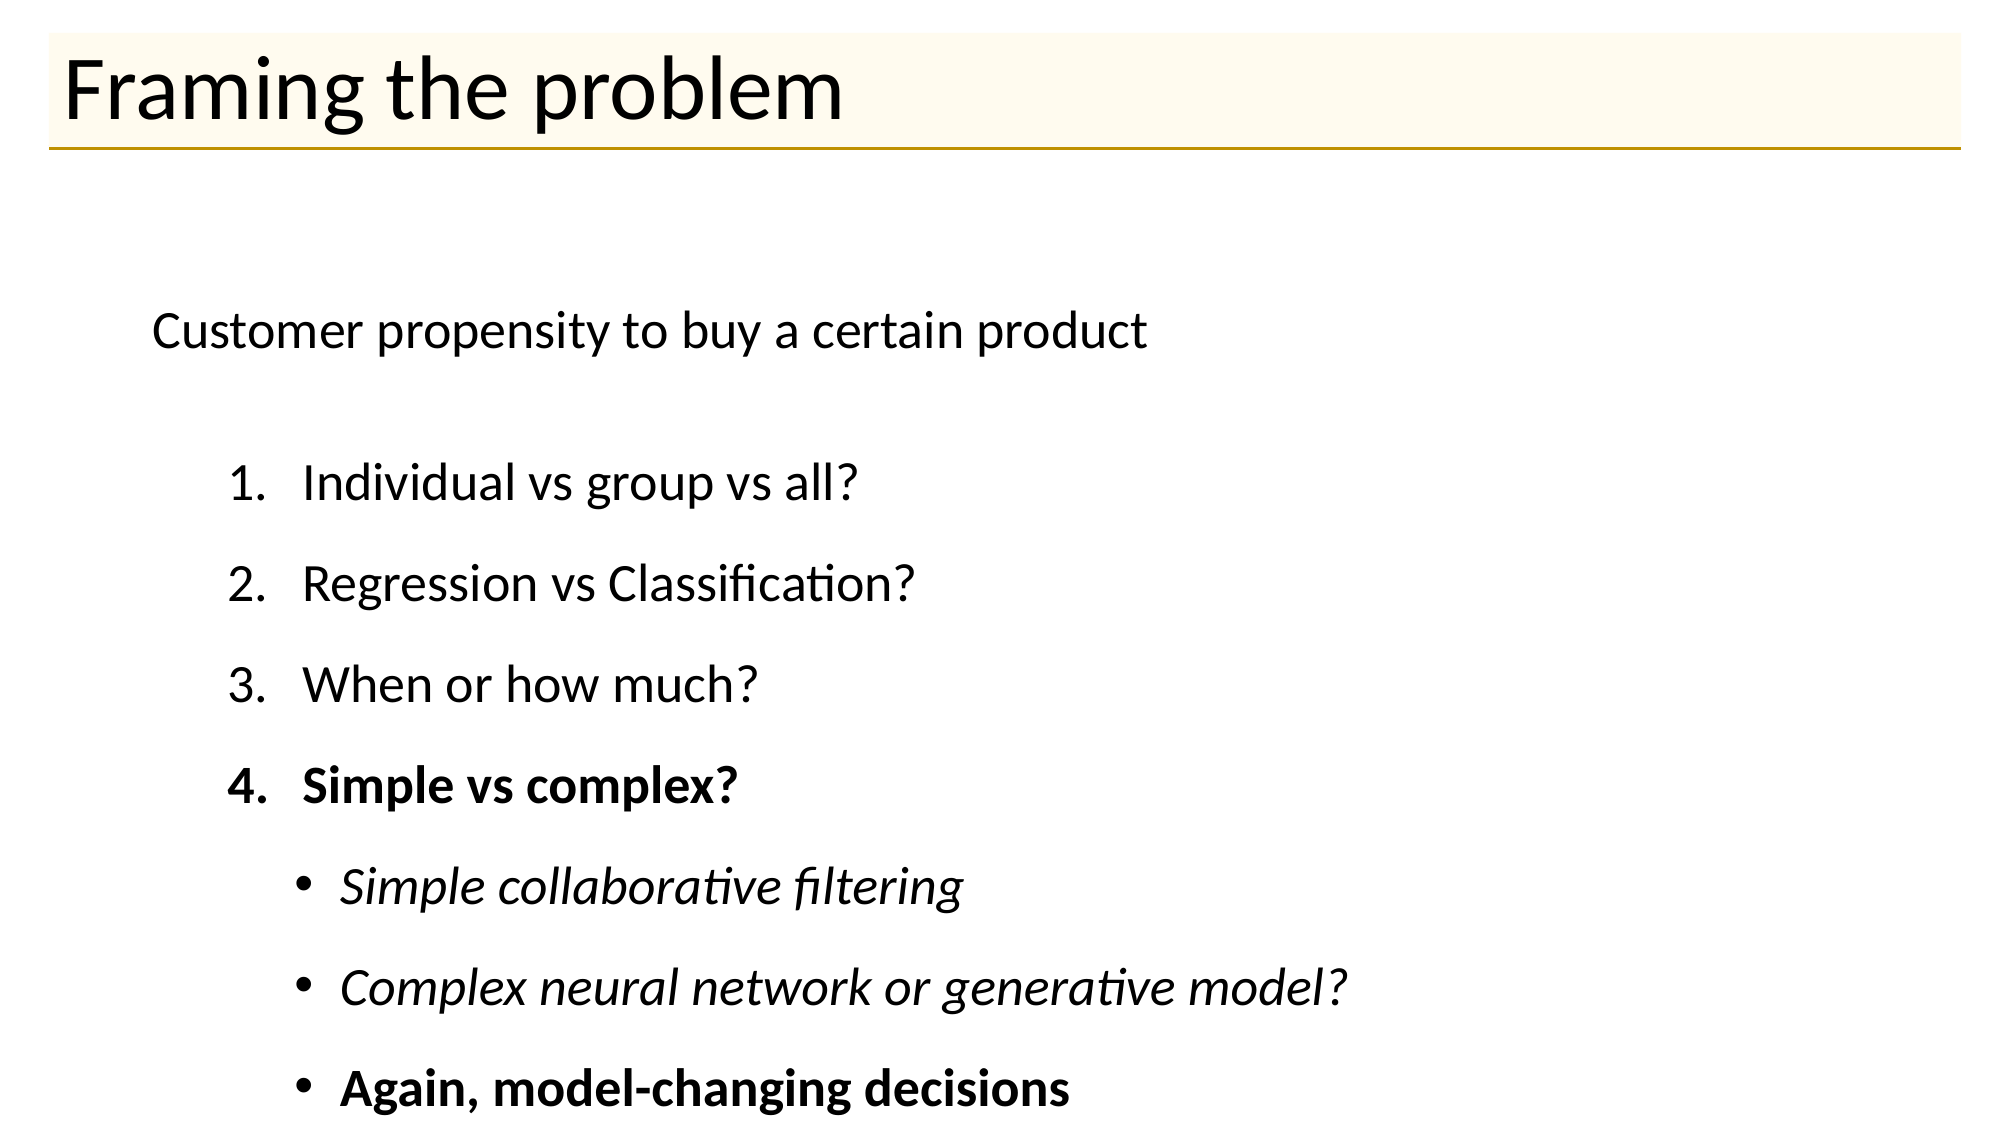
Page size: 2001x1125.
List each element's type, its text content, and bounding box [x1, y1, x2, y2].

list Customer propensity to buy a certain product Individual vs group vs all? Regression vs Classification? When or how much? Simple vs complex? Simple collaborative filtering Complex neural network or generative model? Again, model-changing decisions [137, 299, 1863, 1014]
title Framing the problem [48, 32, 1962, 147]
